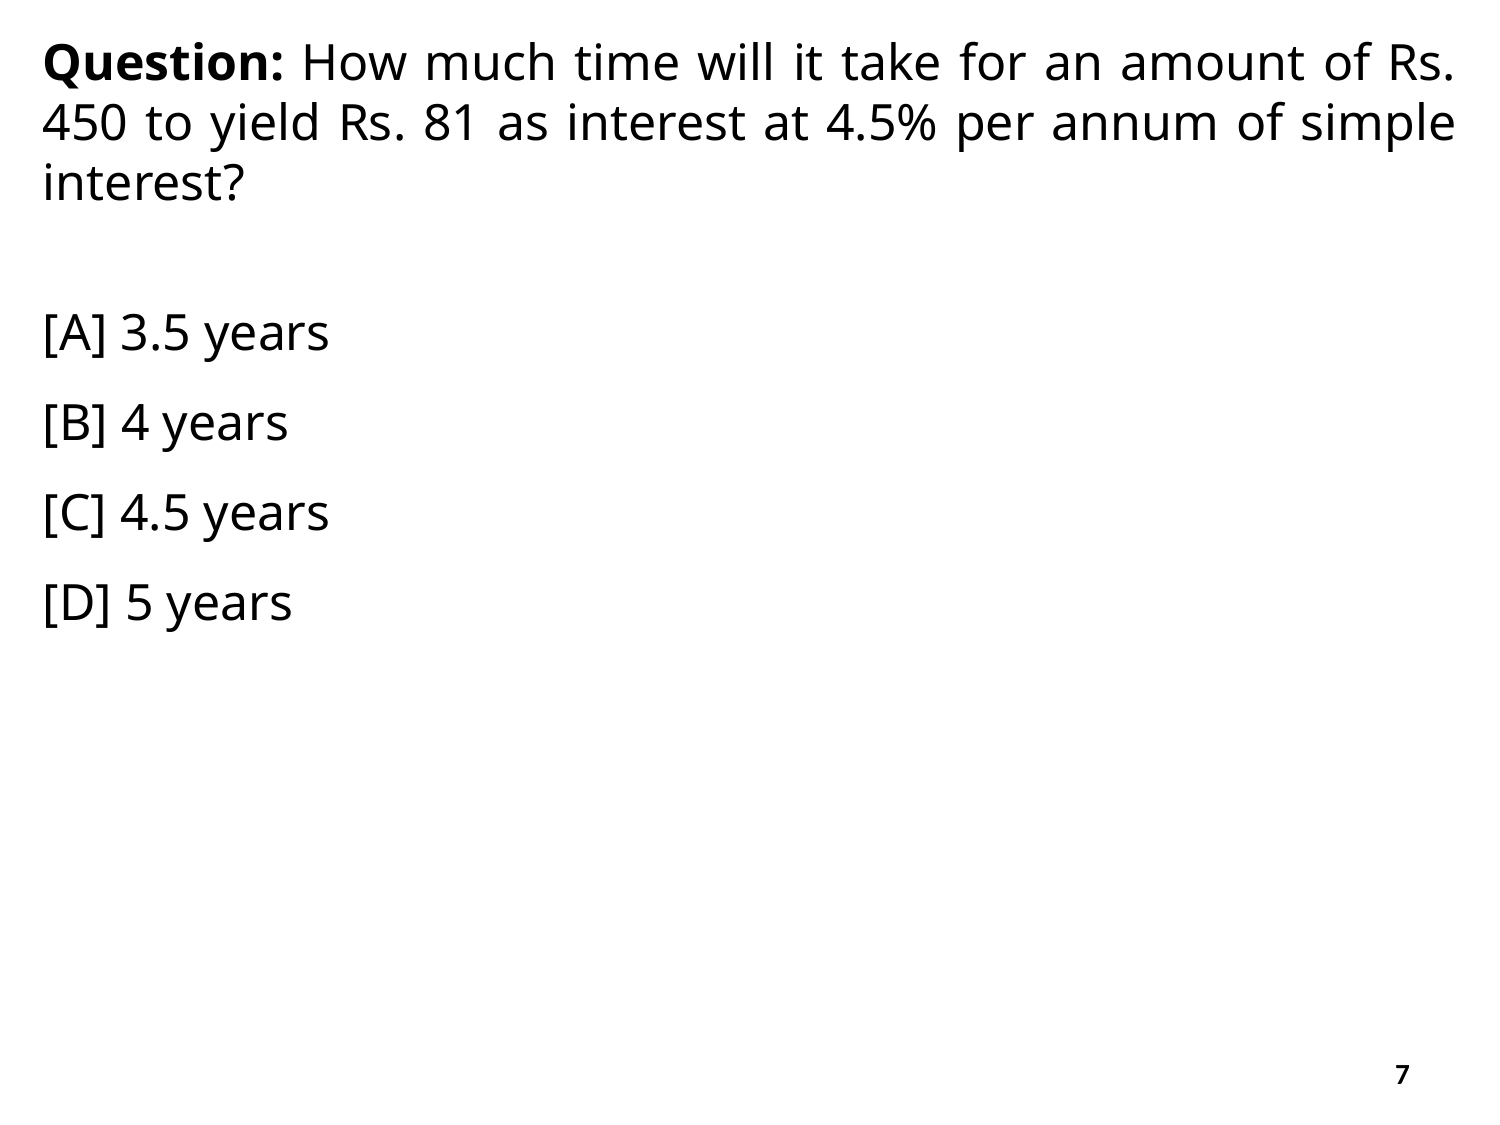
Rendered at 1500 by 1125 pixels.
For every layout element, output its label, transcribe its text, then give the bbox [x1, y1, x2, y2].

text_box Question: How much time will it take for an amount of Rs. 450 to yield Rs. 81 as interest at 4.5% per annum of simple interest? [A] 3.5 years [B] 4 years [C] 4.5 years [D] 5 years [28, 23, 1472, 639]
slide_number 7 [1074, 1042, 1425, 1103]
